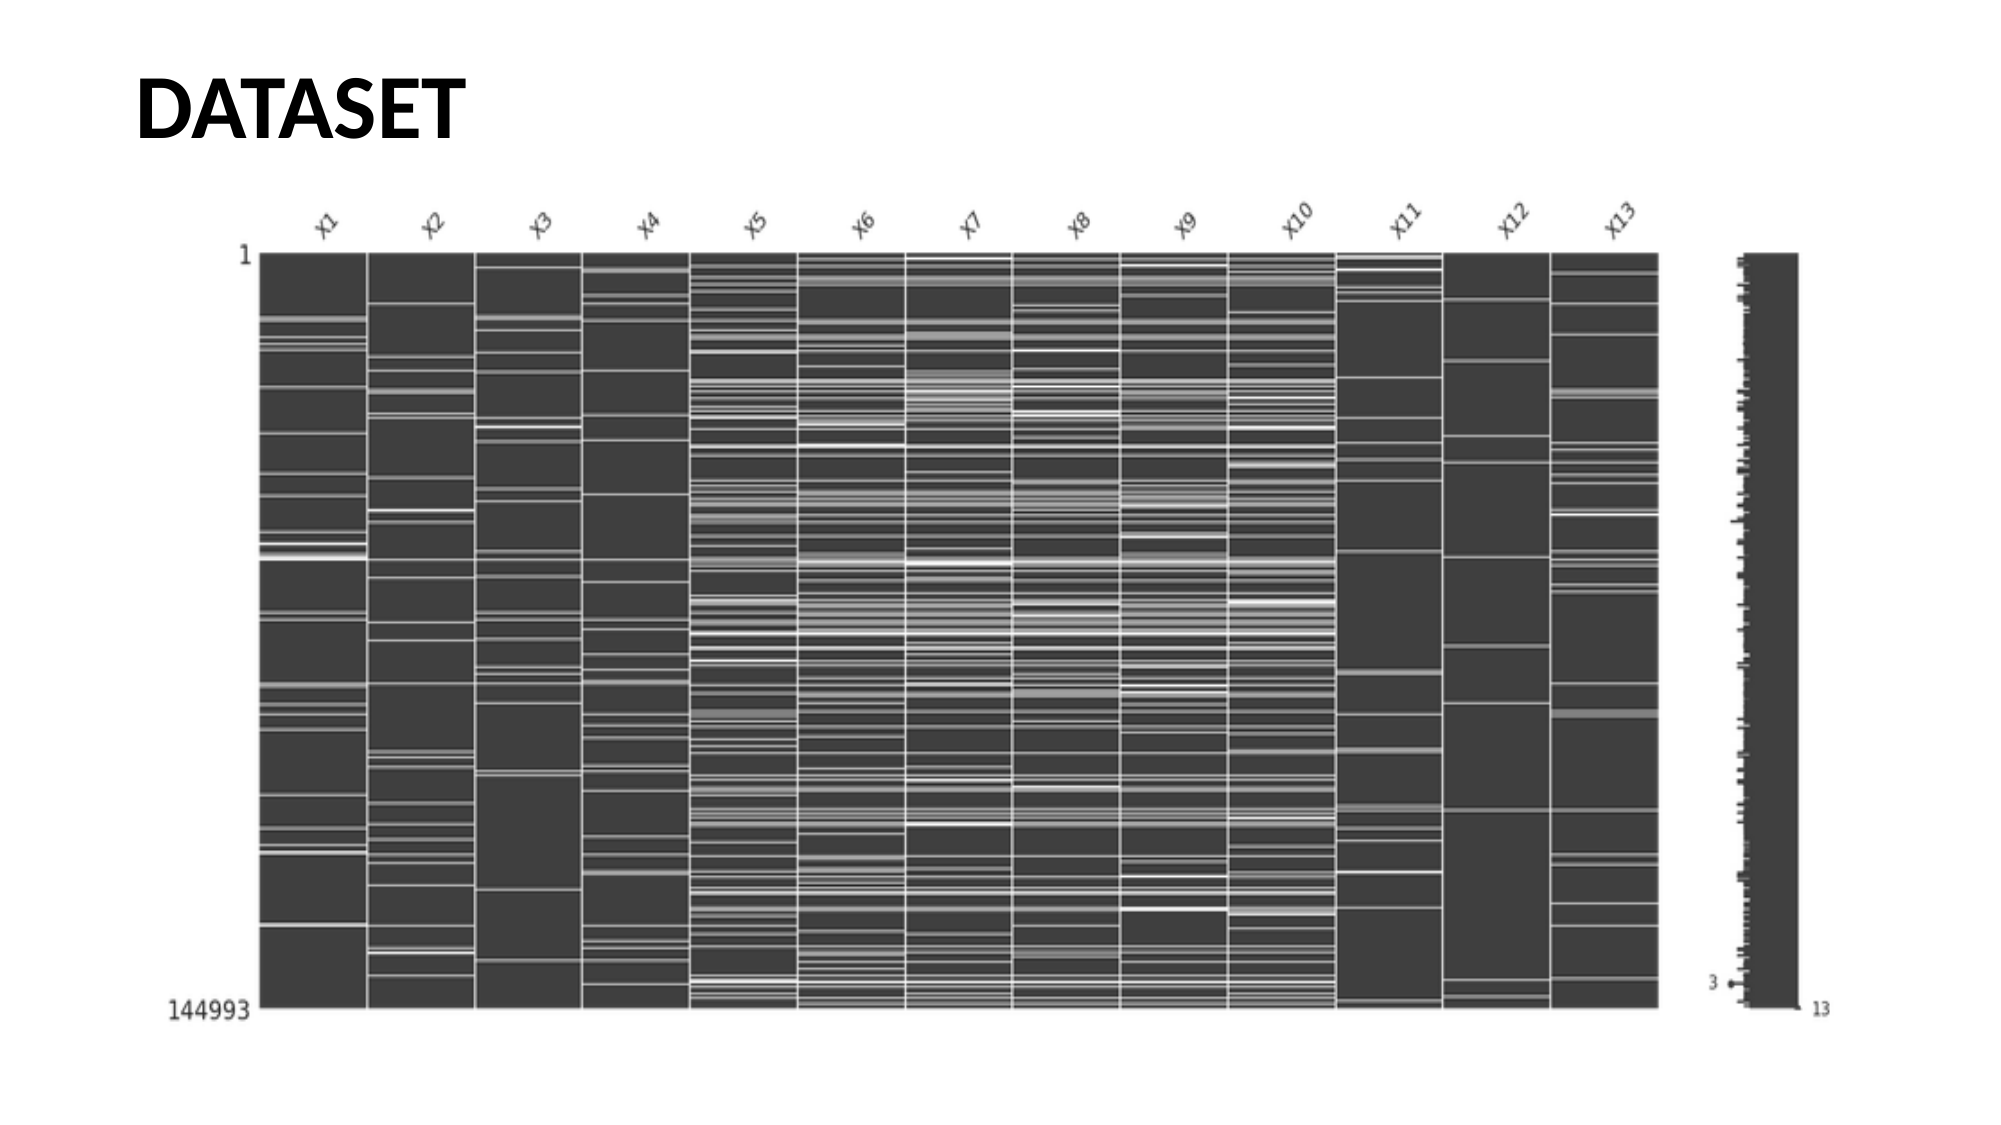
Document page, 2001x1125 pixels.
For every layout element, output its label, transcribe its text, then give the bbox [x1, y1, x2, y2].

picture [148, 186, 1847, 1050]
title DATASET [120, 0, 1846, 218]
